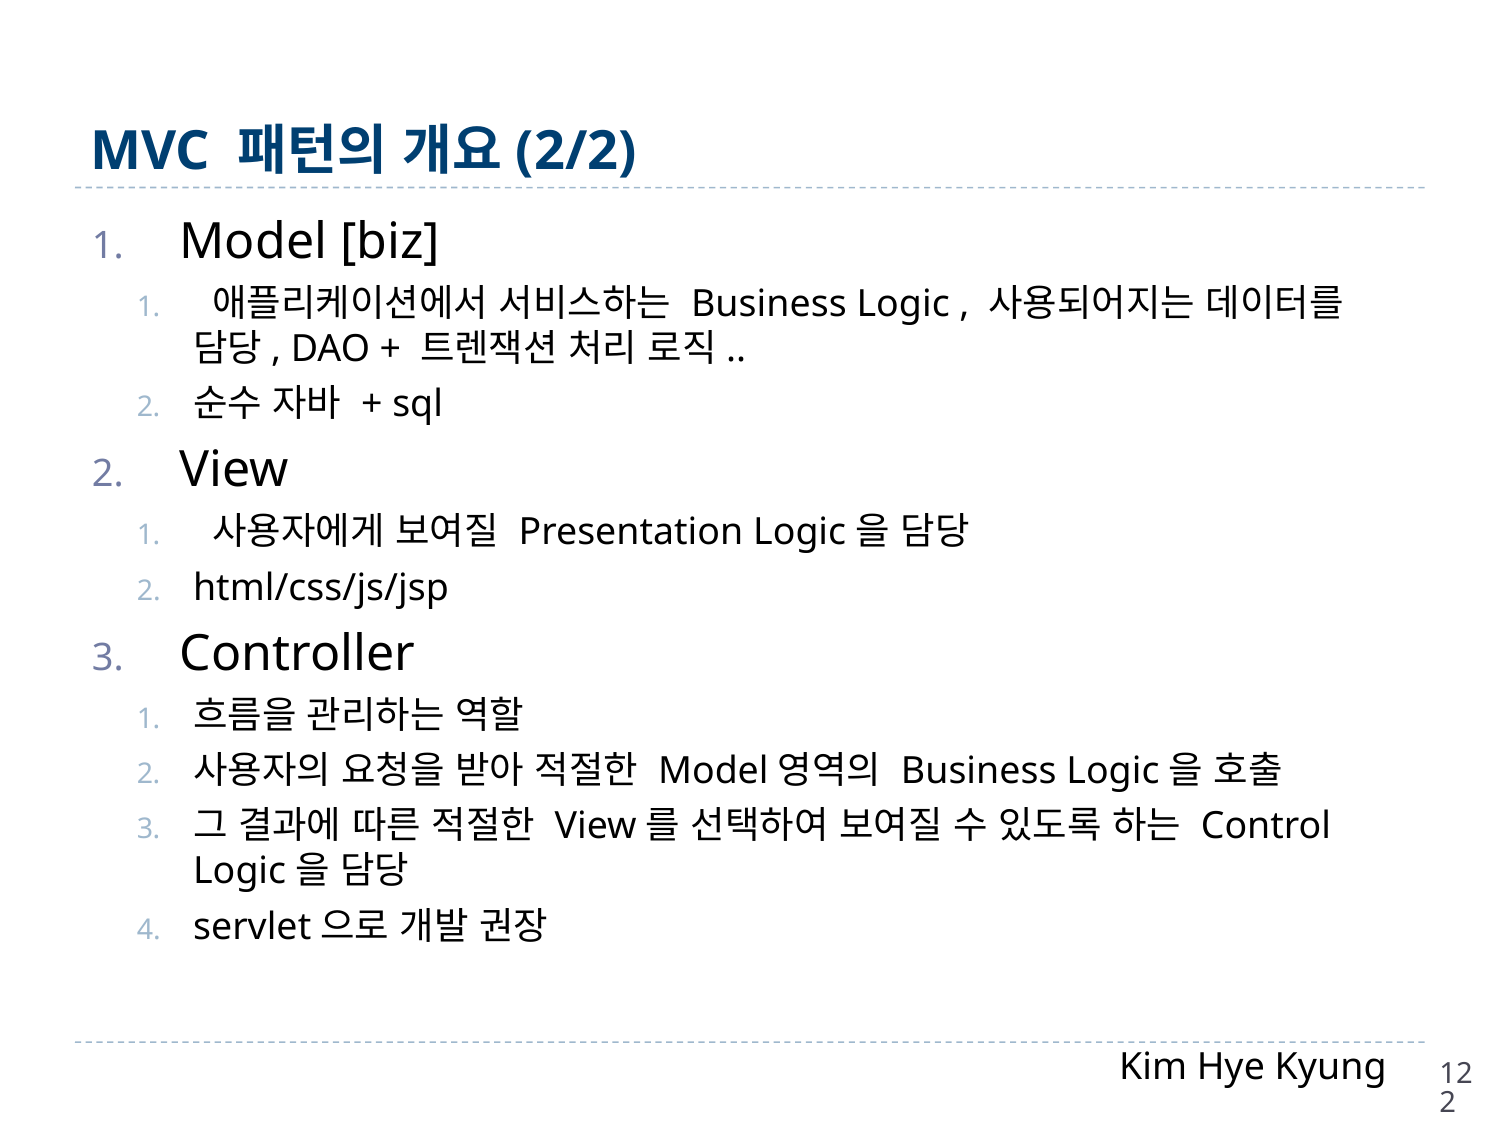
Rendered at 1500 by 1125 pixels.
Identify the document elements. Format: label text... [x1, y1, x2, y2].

slide_number 122 [1424, 1046, 1500, 1107]
list Model [biz] 애플리케이션에서 서비스하는 Business Logic , 사용되어지는 데이터를 담당, DAO + 트렌잭션 처리 로직.. 순수 자바 + sql View 사용자에게 보여질 Presentation Logic을 담당 html/css/js/jsp Controller 흐름을 관리하는 역할 사용자의 요청을 받아 적절한 Model영역의 Business Logic을 호출 그 결과에 따른 적절한 View를 선택하여 보여질 수 있도록 하는 Control Logic을 담당 servlet으로 개발 권장 [76, 201, 1427, 1000]
title MVC 패턴의 개요(2/2) [75, 24, 1425, 188]
